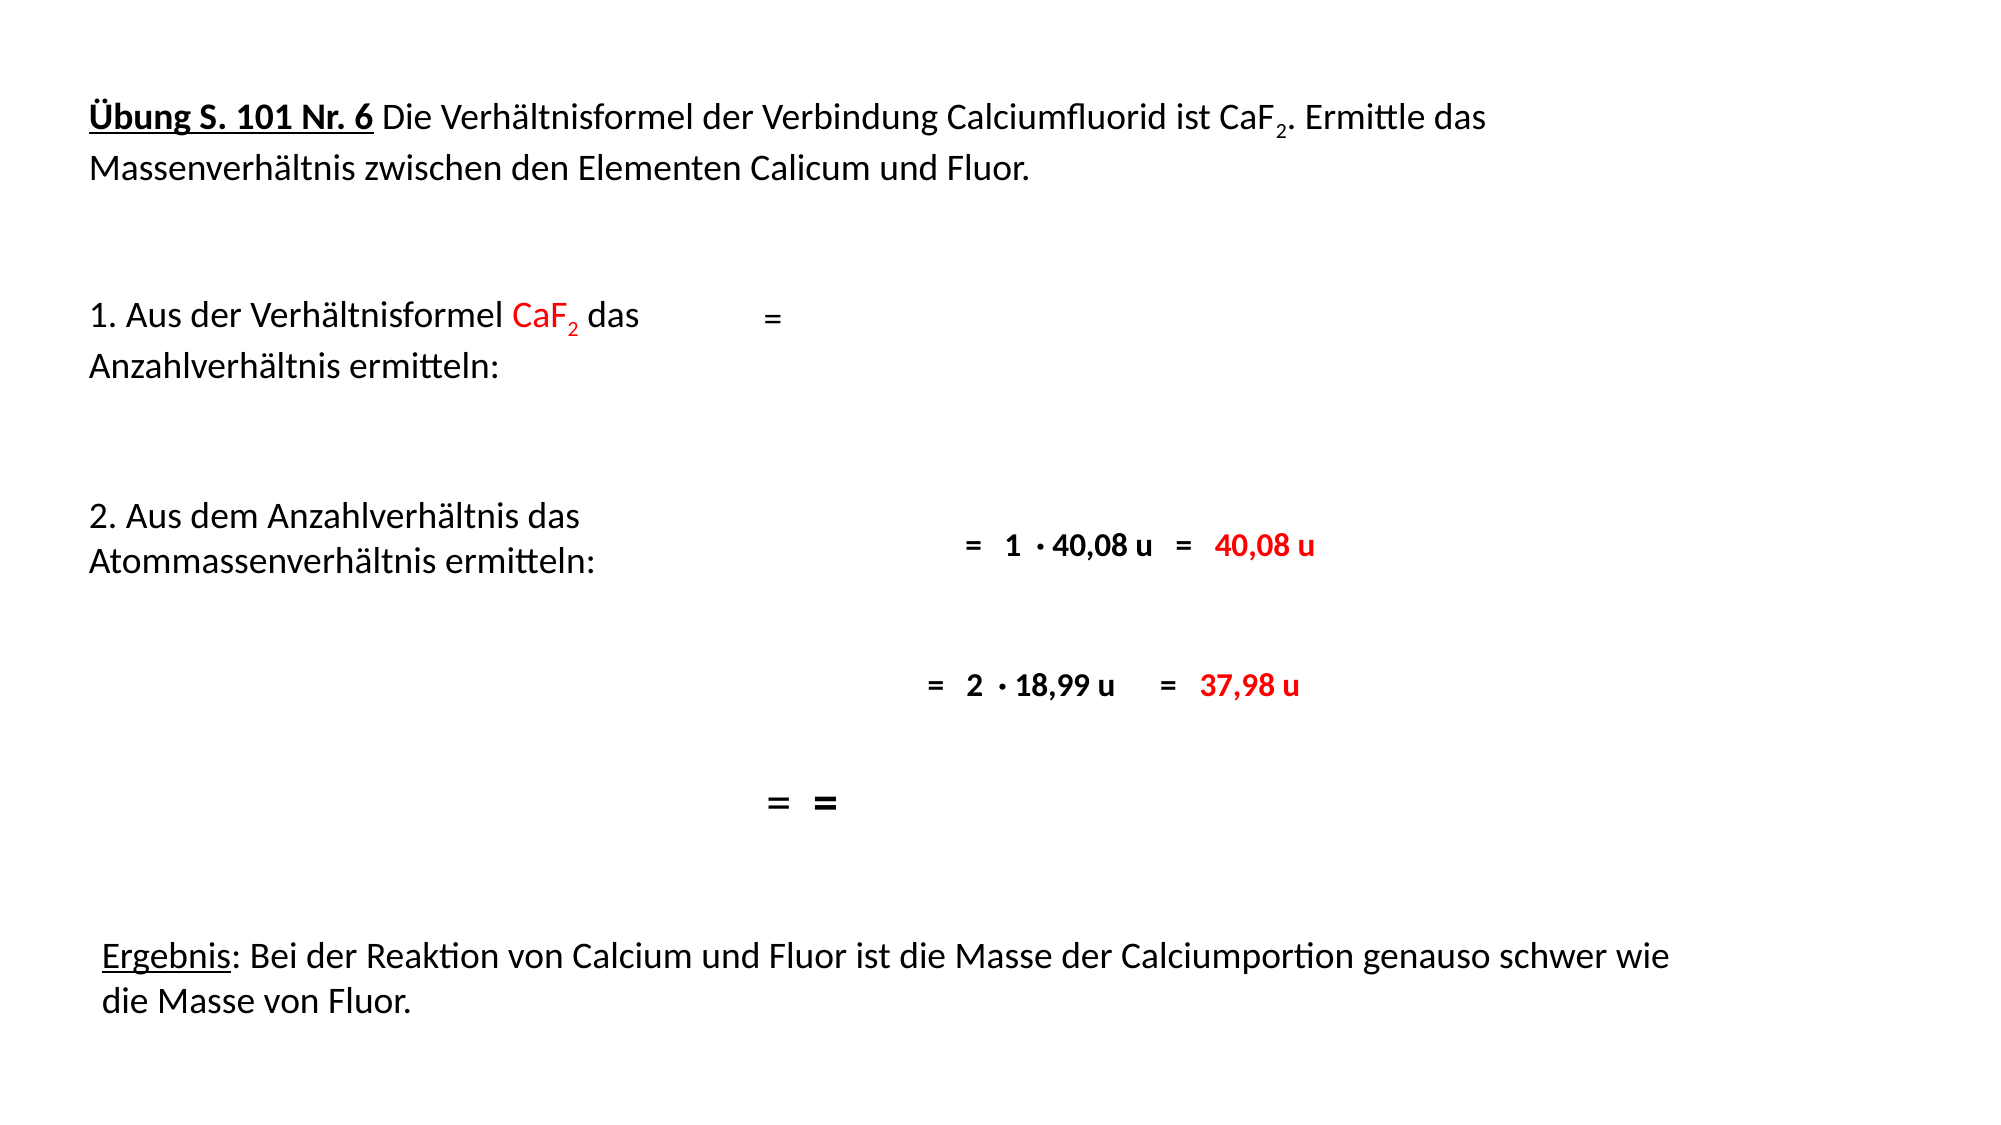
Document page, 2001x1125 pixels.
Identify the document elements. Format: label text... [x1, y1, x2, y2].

text_box 1. Aus der Verhältnisformel CaF2 das Anzahlverhältnis ermitteln: [74, 282, 663, 394]
text_box Übung S. 101 Nr. 6 Die Verhältnisformel der Verbindung Calciumfluorid ist CaF2. Ermittle das Massenverhältnis zwischen den Elementen Calicum und Fluor. [74, 84, 1733, 196]
text_box Ergebnis: Bei der Reaktion von Calcium und Fluor ist die Masse der Calciumportion genauso schwer wie die Masse von Fluor. [87, 923, 1733, 1029]
text_box 2. Aus dem Anzahlverhältnis das Atommassenverhältnis ermitteln: [74, 483, 663, 589]
